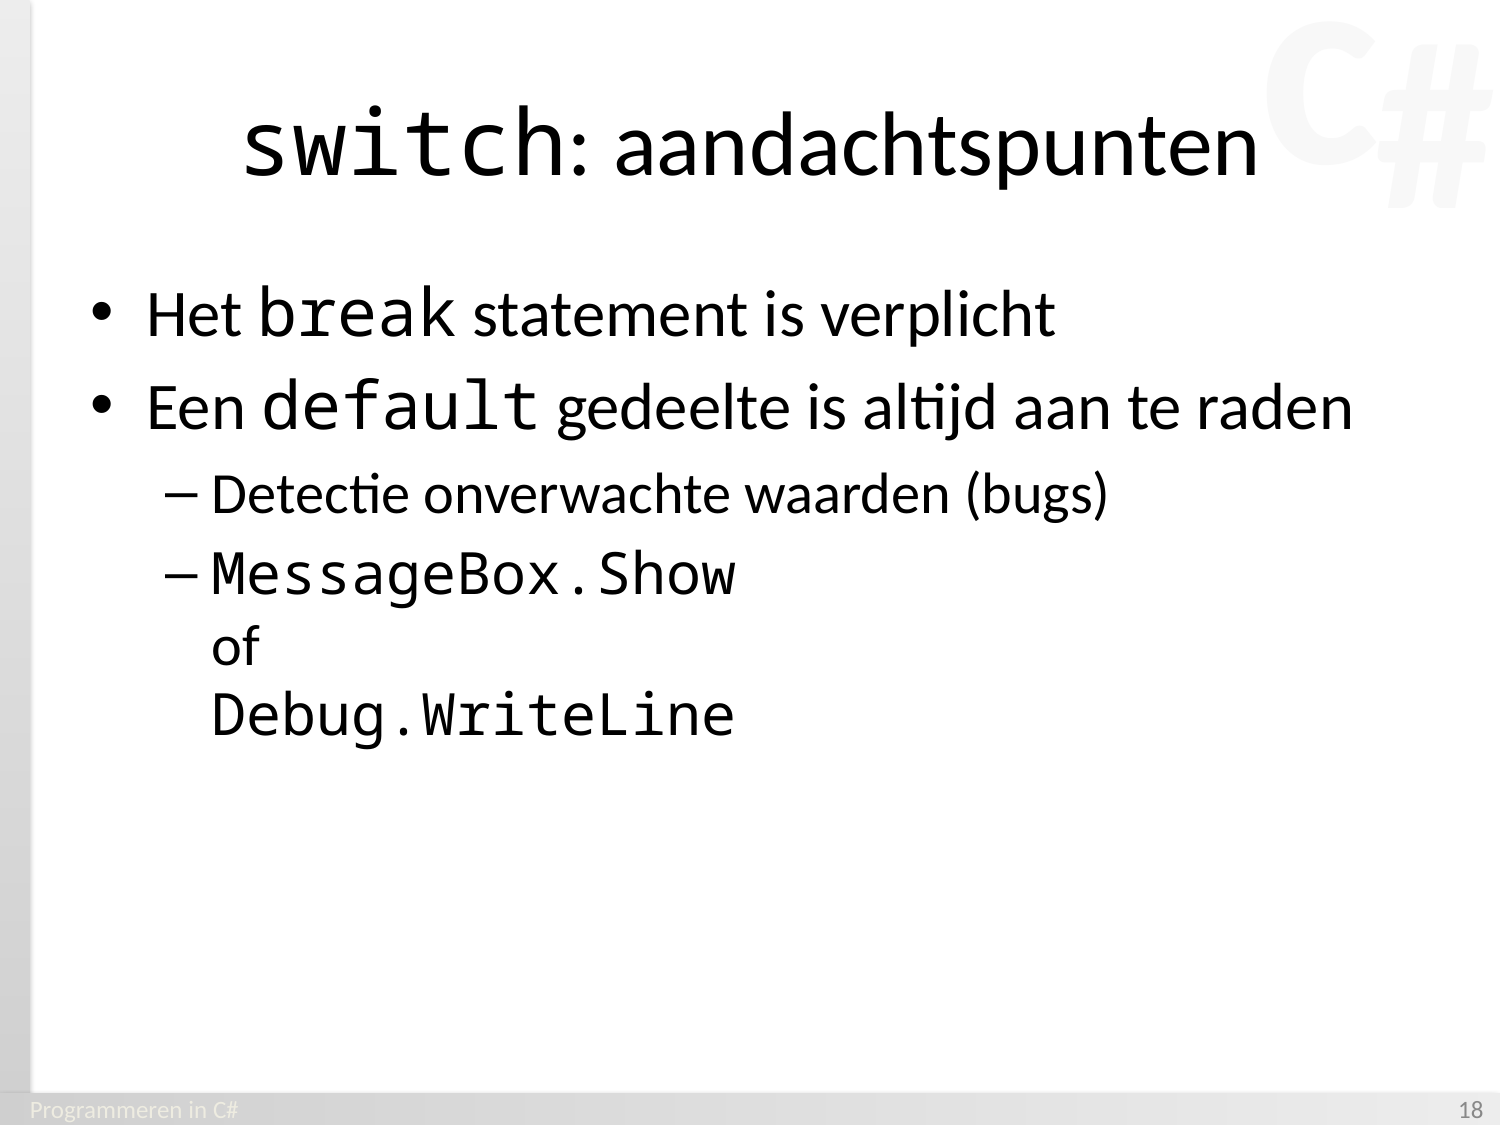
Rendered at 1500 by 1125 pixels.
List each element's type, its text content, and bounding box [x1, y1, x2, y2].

list Het break statement is verplicht Een default gedeelte is altijd aan te raden Detectie onverwachte waarden (bugs) MessageBox.Show of Debug.WriteLine [75, 262, 1425, 1005]
slide_number ‹#› [1148, 1078, 1499, 1125]
footer Programmeren in C# [0, 1078, 372, 1125]
title switch: aandachtspunten [75, 45, 1425, 233]
